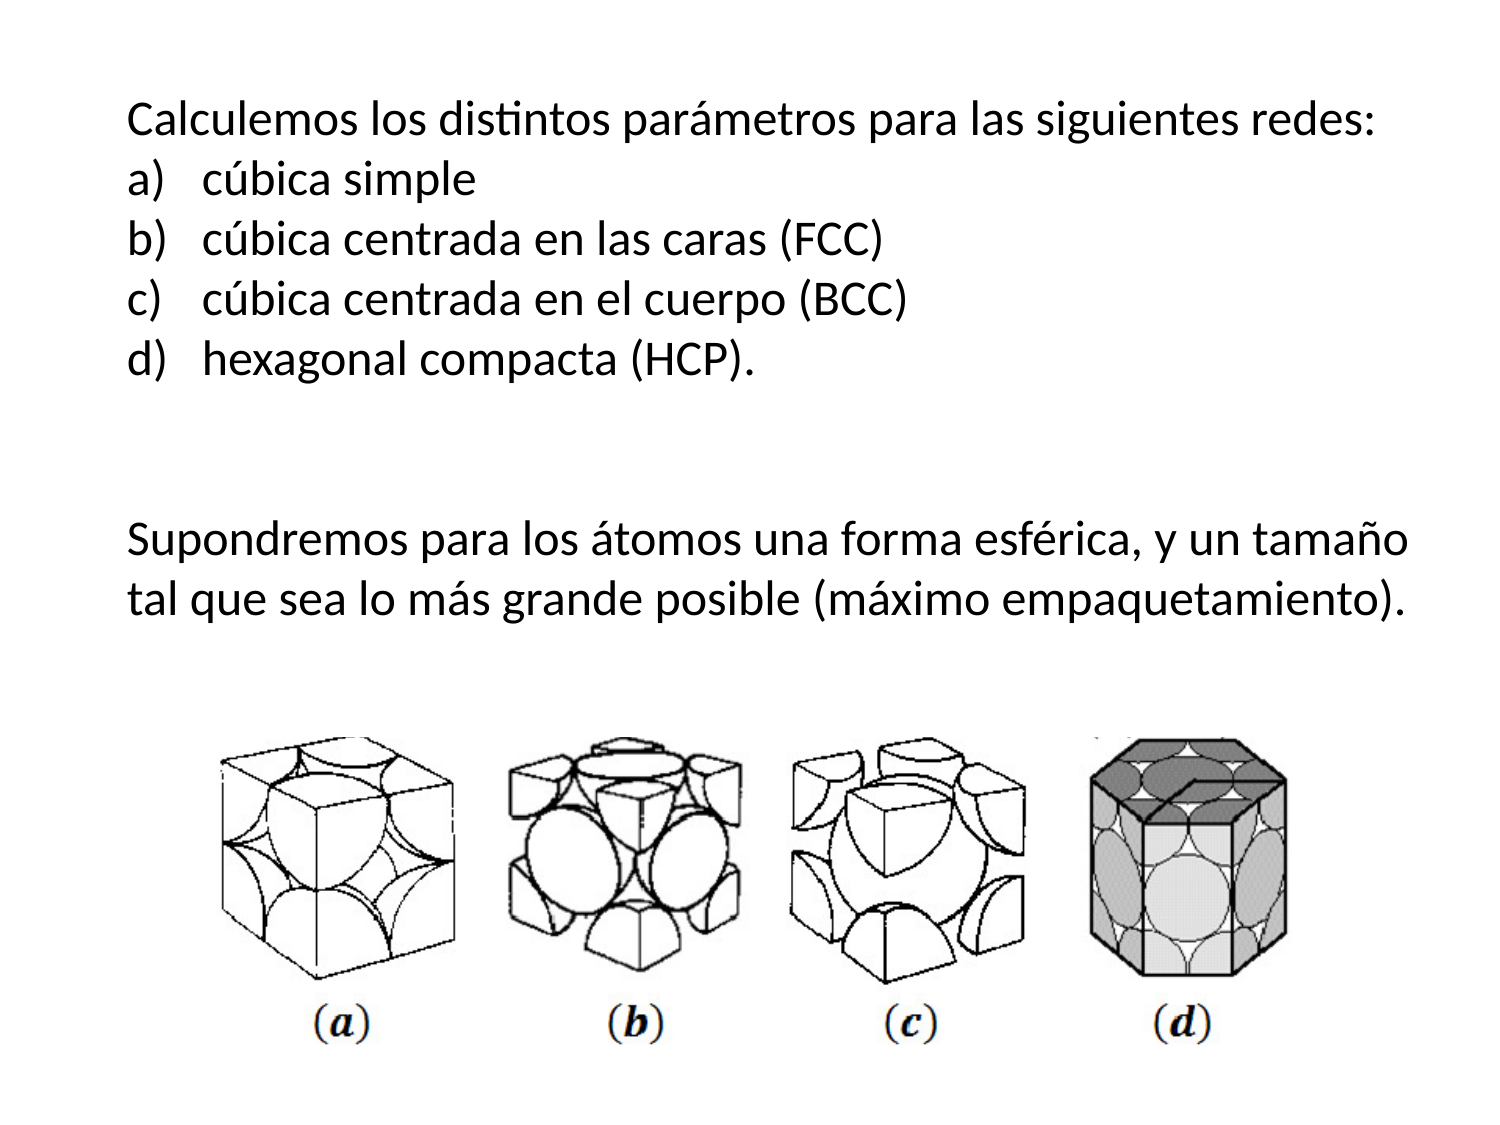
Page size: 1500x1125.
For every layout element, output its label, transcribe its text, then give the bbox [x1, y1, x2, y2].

text_box Calculemos los distintos parámetros para las siguientes redes: cúbica simple cúbica centrada en las caras (FCC) cúbica centrada en el cuerpo (BCC) hexagonal compacta (HCP). Supondremos para los átomos una forma esférica, y un tamaño tal que sea lo más grande posible (máximo empaquetamiento). [112, 78, 1447, 633]
picture [216, 736, 1292, 1057]
